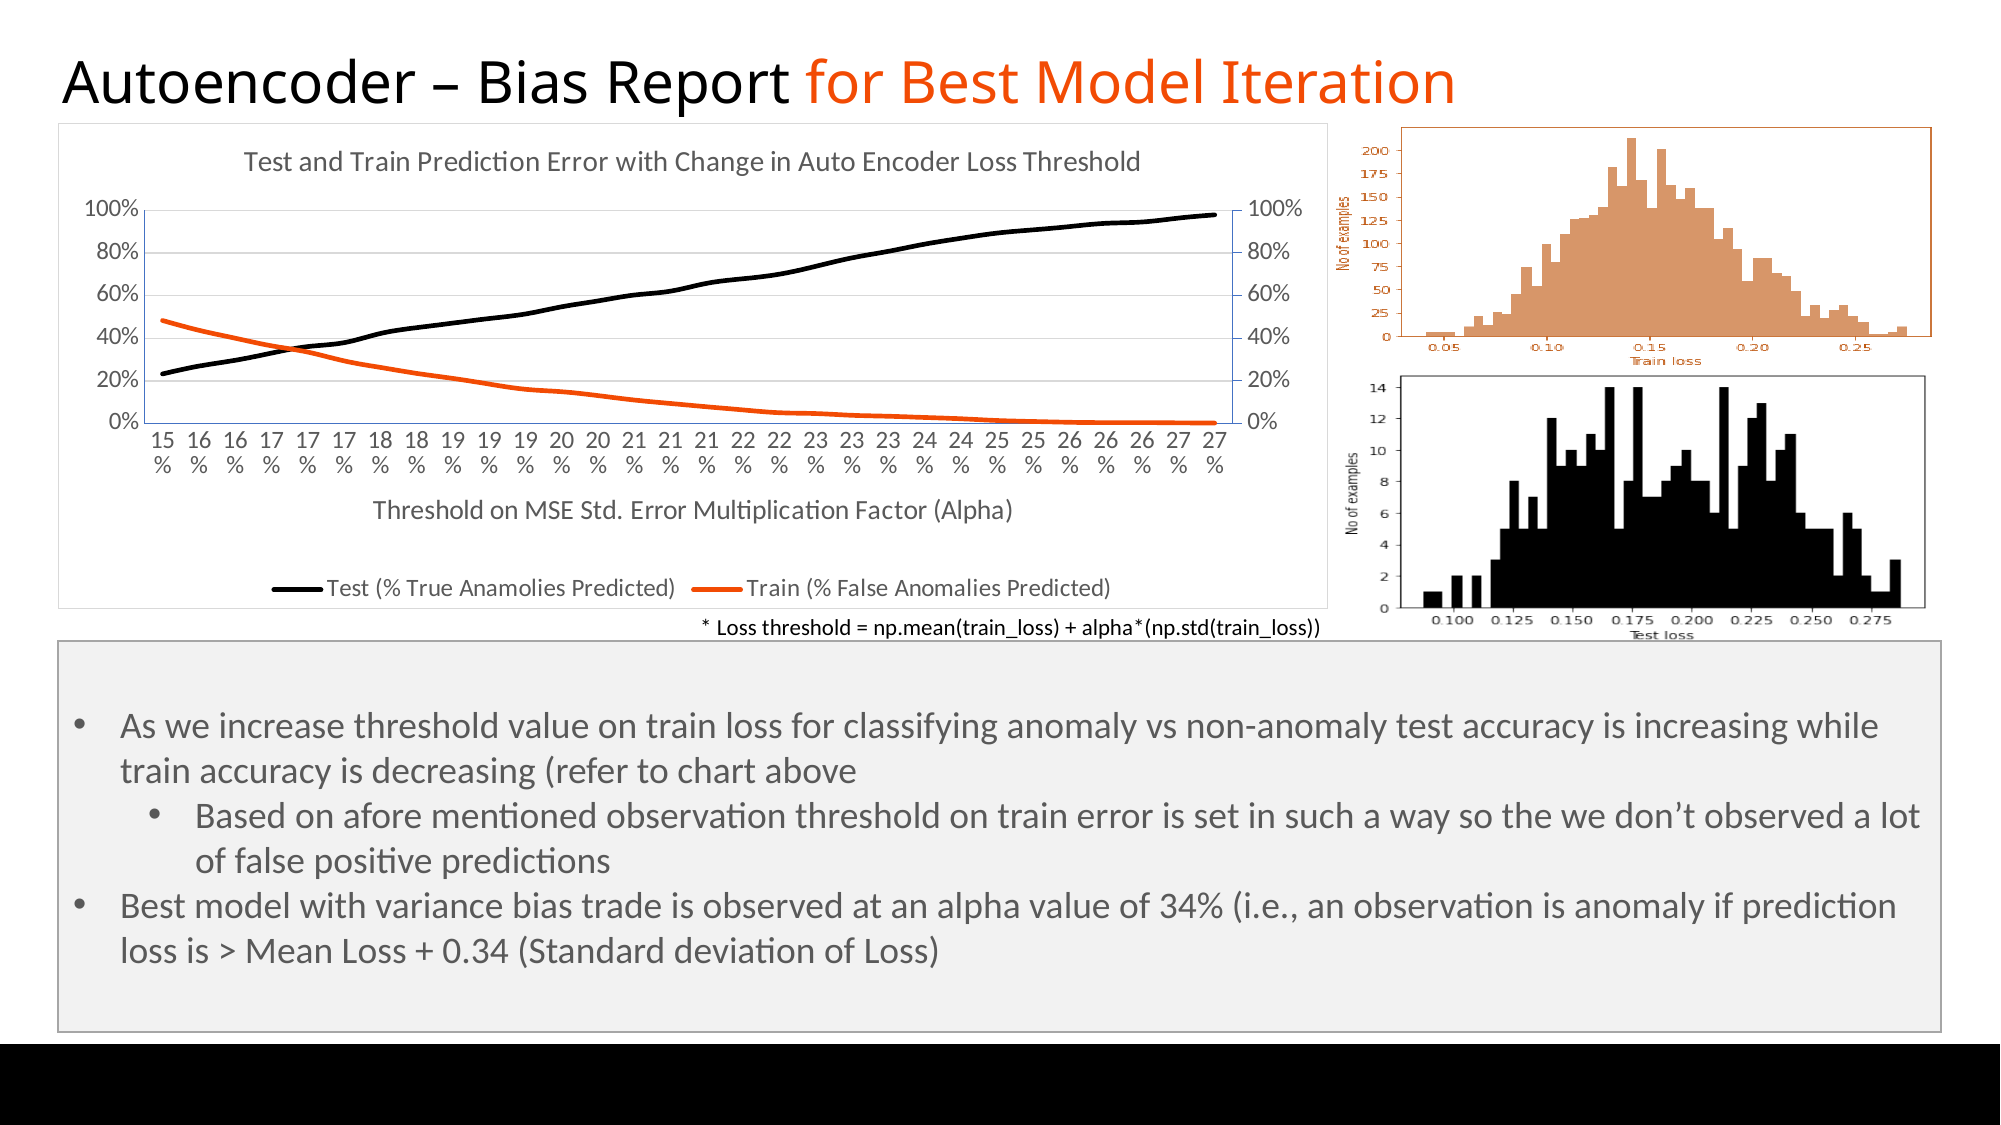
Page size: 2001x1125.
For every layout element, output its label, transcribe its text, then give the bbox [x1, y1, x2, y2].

text_box Autoencoder – Bias Report for Best Model Iteration [47, 34, 1918, 124]
chart [58, 123, 1328, 609]
text_box [0, 1044, 2000, 1125]
text_box * Loss threshold = np.mean(train_loss) + alpha*(np.std(train_loss)) [685, 605, 1336, 648]
picture [1327, 121, 1942, 648]
text_box As we increase threshold value on train loss for classifying anomaly vs non-anomaly test accuracy is increasing while train accuracy is decreasing (refer to chart above Based on afore mentioned observation threshold on train error is set in such a way so the we don’t observed a lot of false positive predictions Best model with variance bias trade is observed at an alpha value of 34% (i.e., an observation is anomaly if prediction loss is > Mean Loss + 0.34 (Standard deviation of Loss) [57, 640, 1942, 1033]
